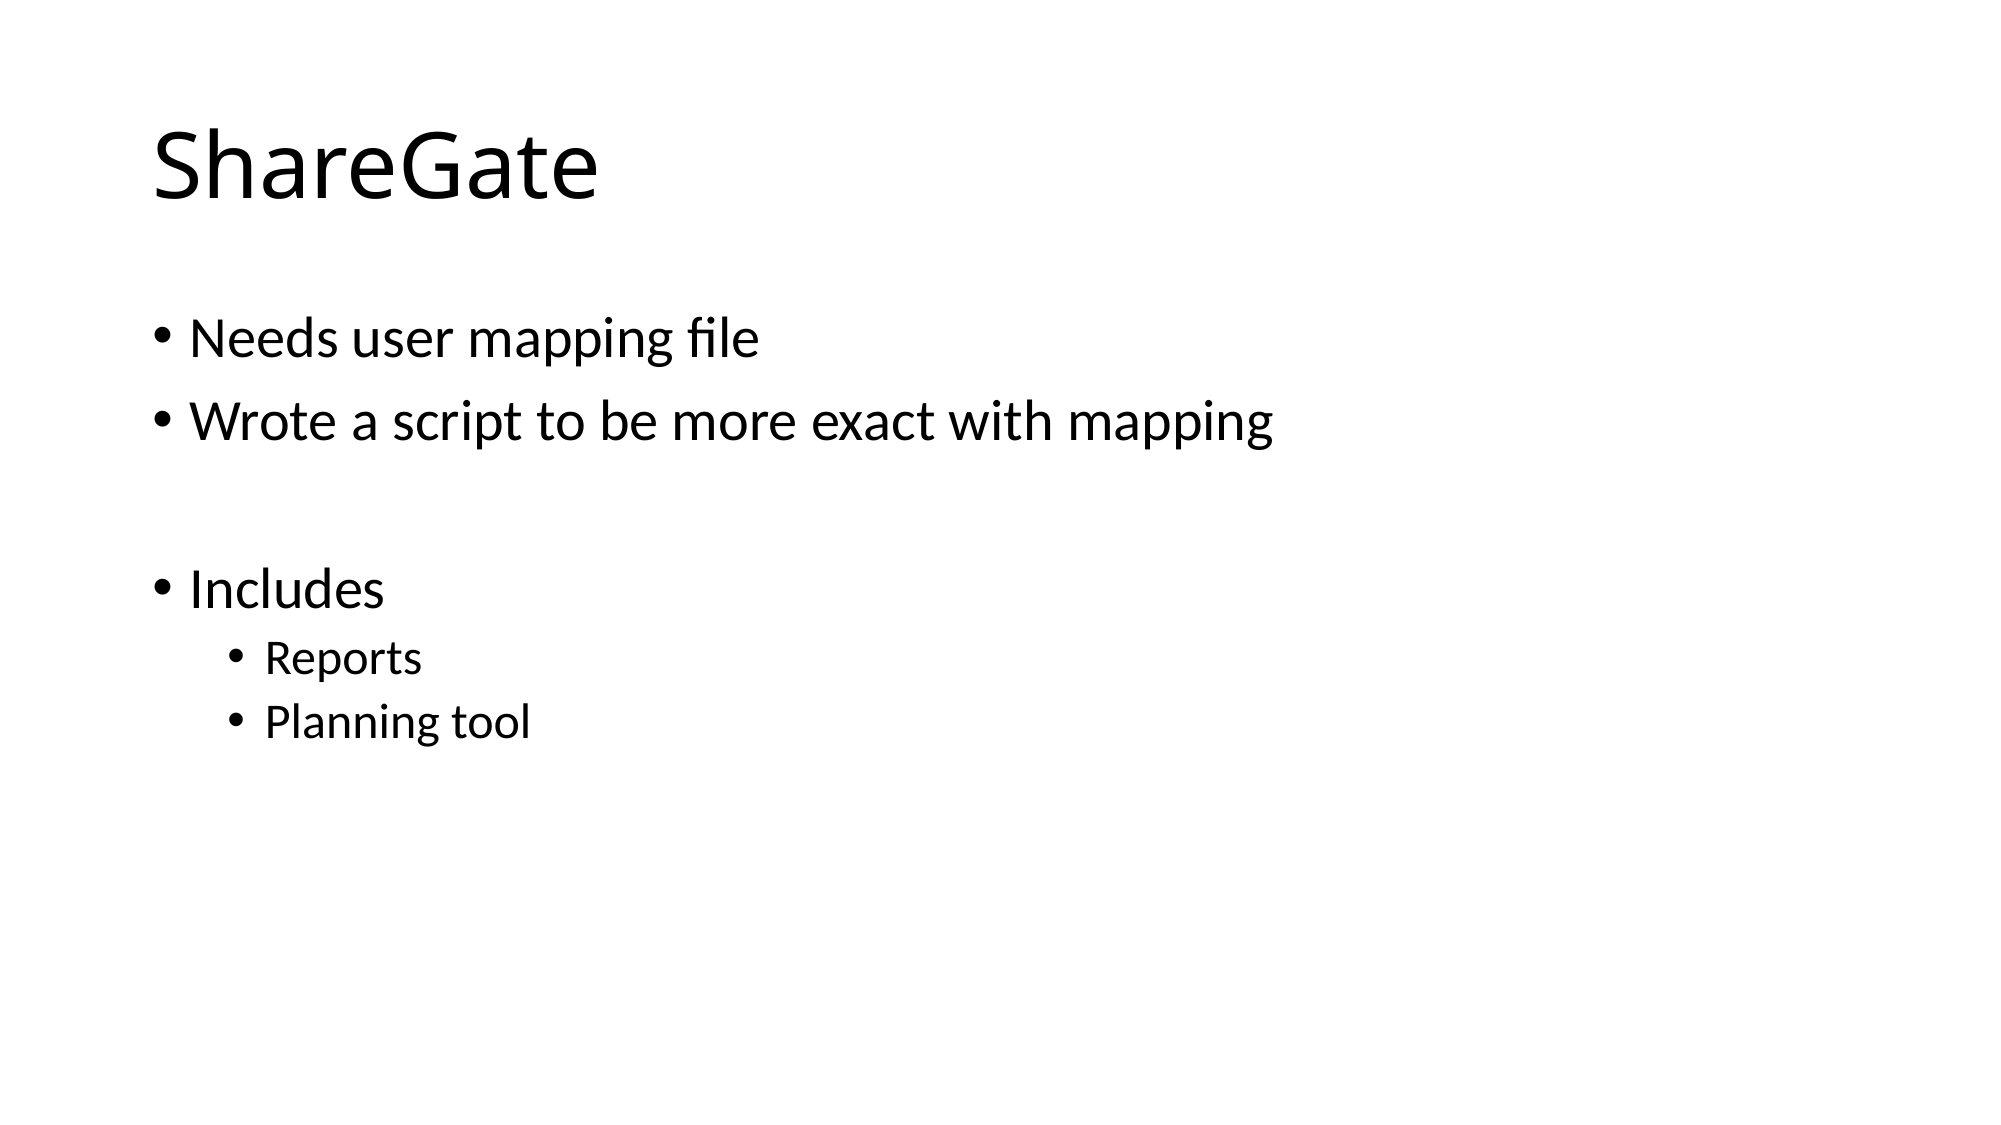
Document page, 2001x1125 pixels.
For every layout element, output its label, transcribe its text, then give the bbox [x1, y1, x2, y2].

list Needs user mapping file Wrote a script to be more exact with mapping Includes Reports Planning tool [137, 299, 1863, 1014]
title ShareGate [137, 59, 1863, 278]
